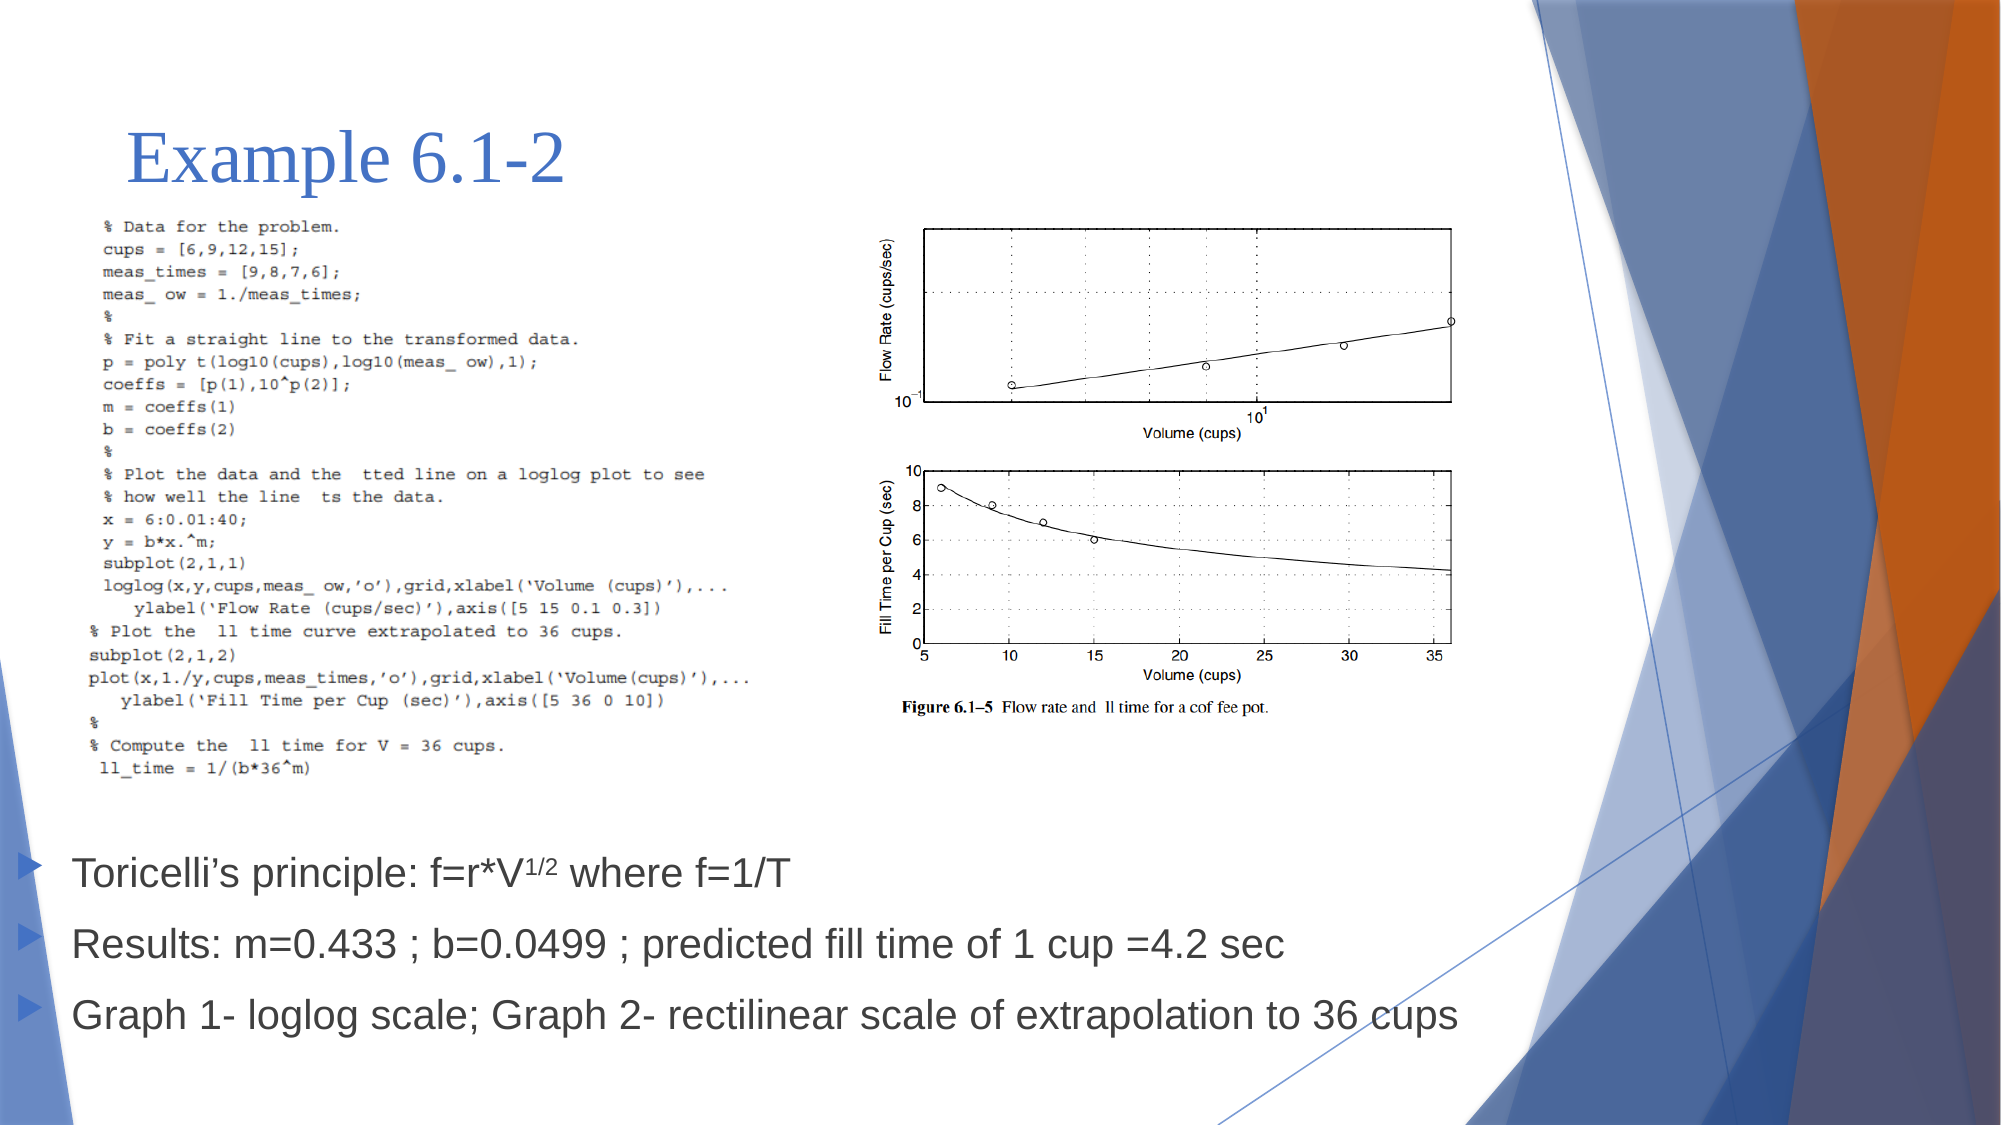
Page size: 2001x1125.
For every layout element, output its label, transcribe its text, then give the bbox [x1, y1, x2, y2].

picture [85, 212, 775, 787]
list Toricelli’s principle: f=r*V1/2 where f=1/T Results: m=0.433 ; b=0.0499 ; predicted fill time of 1 cup =4.2 sec Graph 1- loglog scale; Graph 2- rectilinear scale of extrapolation to 36 cups [0, 199, 1724, 1112]
title Example 6.1-2 [111, 99, 1522, 199]
picture [868, 205, 1511, 722]
